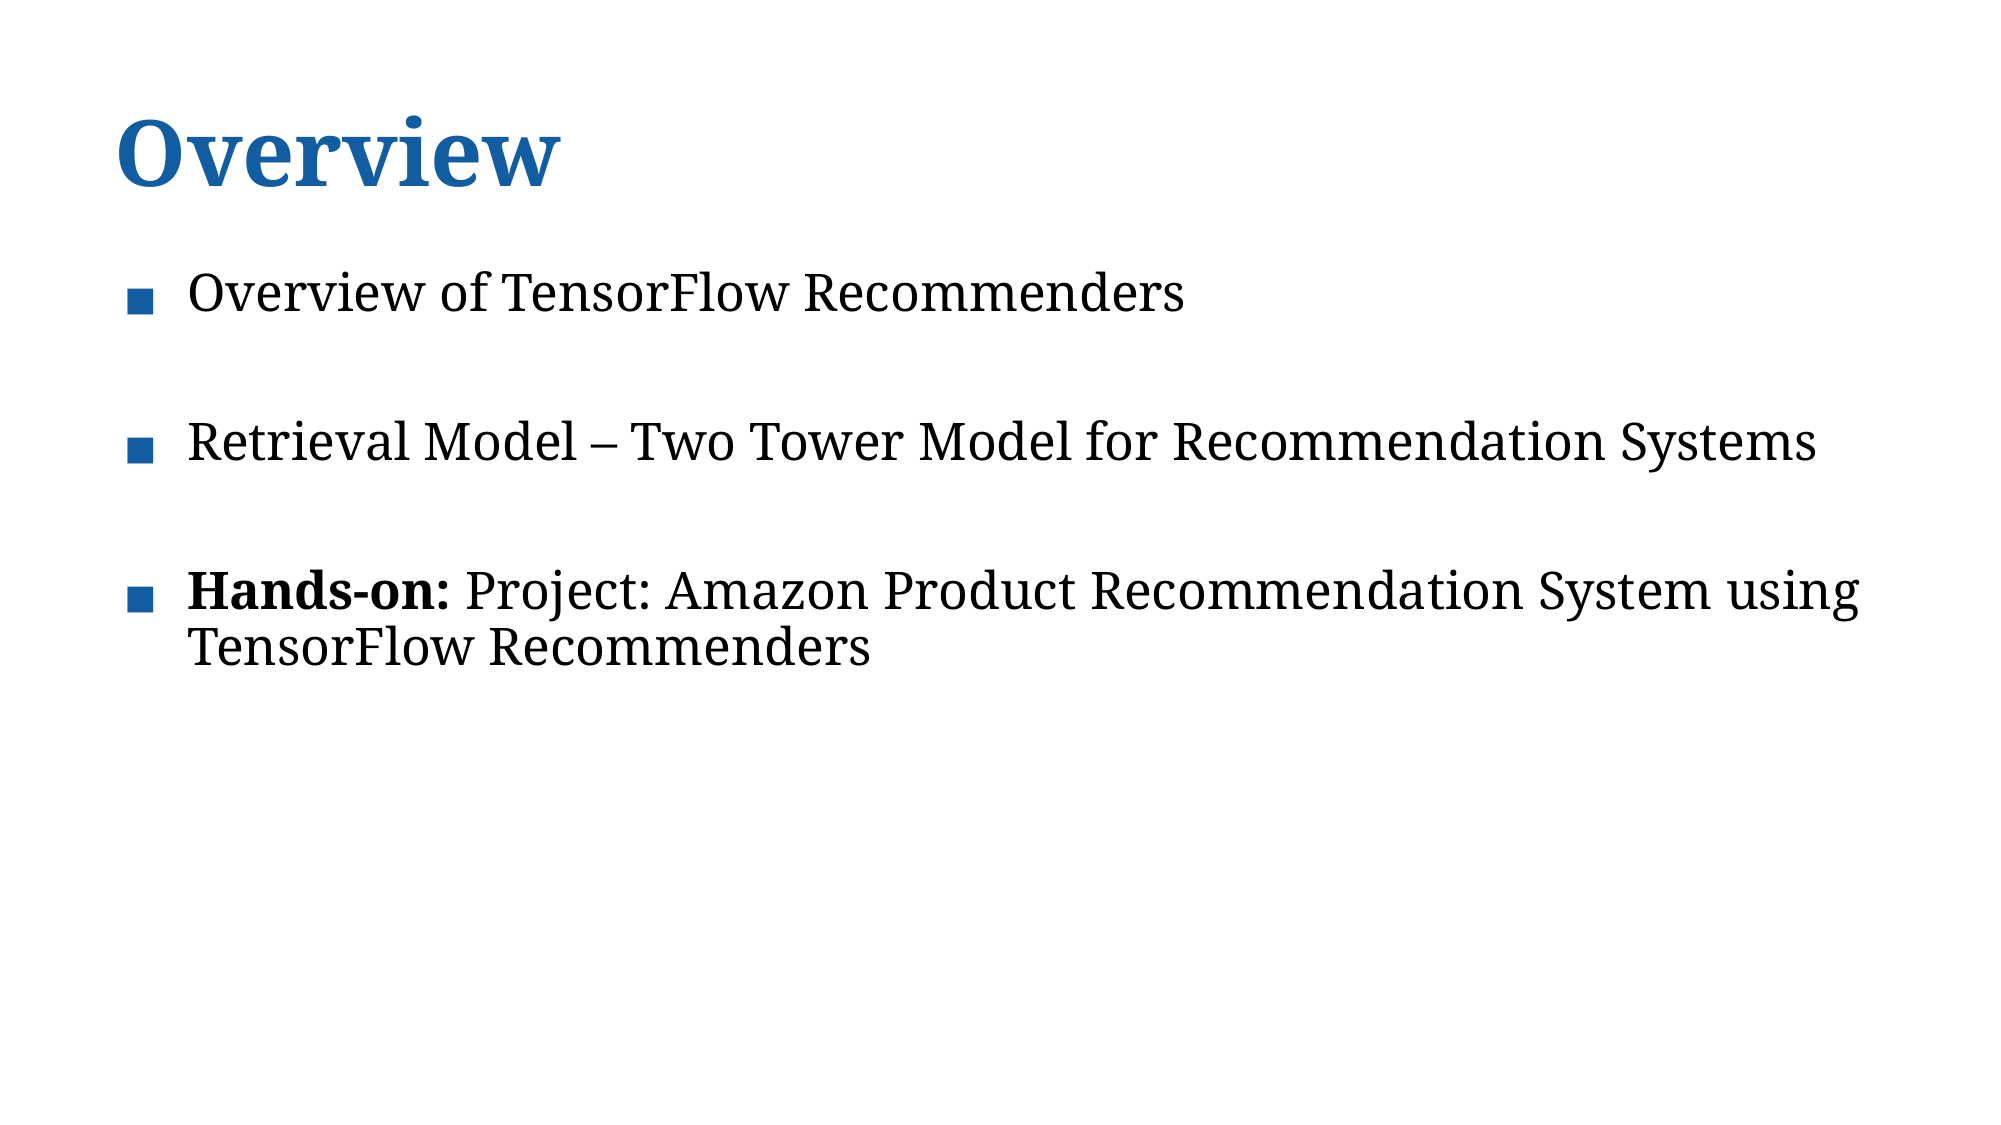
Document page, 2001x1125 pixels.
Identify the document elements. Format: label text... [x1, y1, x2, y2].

title Overview [99, 42, 1900, 259]
list Overview of TensorFlow Recommenders Retrieval Model – Two Tower Model for Recommendation Systems Hands-on: Project: Amazon Product Recommendation System using TensorFlow Recommenders [99, 259, 1900, 692]
